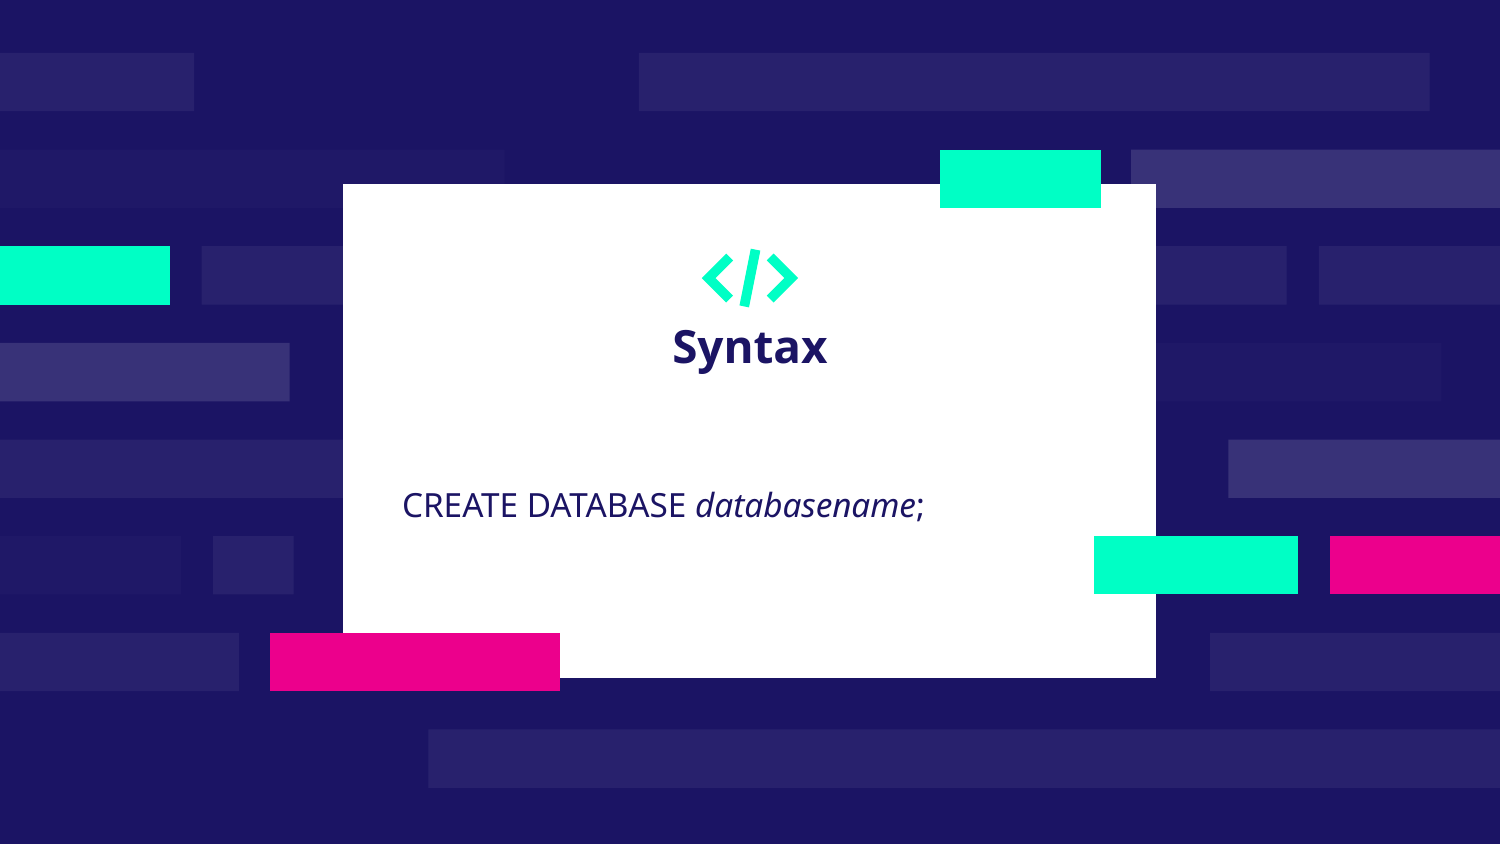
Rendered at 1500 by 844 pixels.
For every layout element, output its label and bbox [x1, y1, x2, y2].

title [413, 317, 1087, 383]
subtitle [386, 383, 1141, 625]
